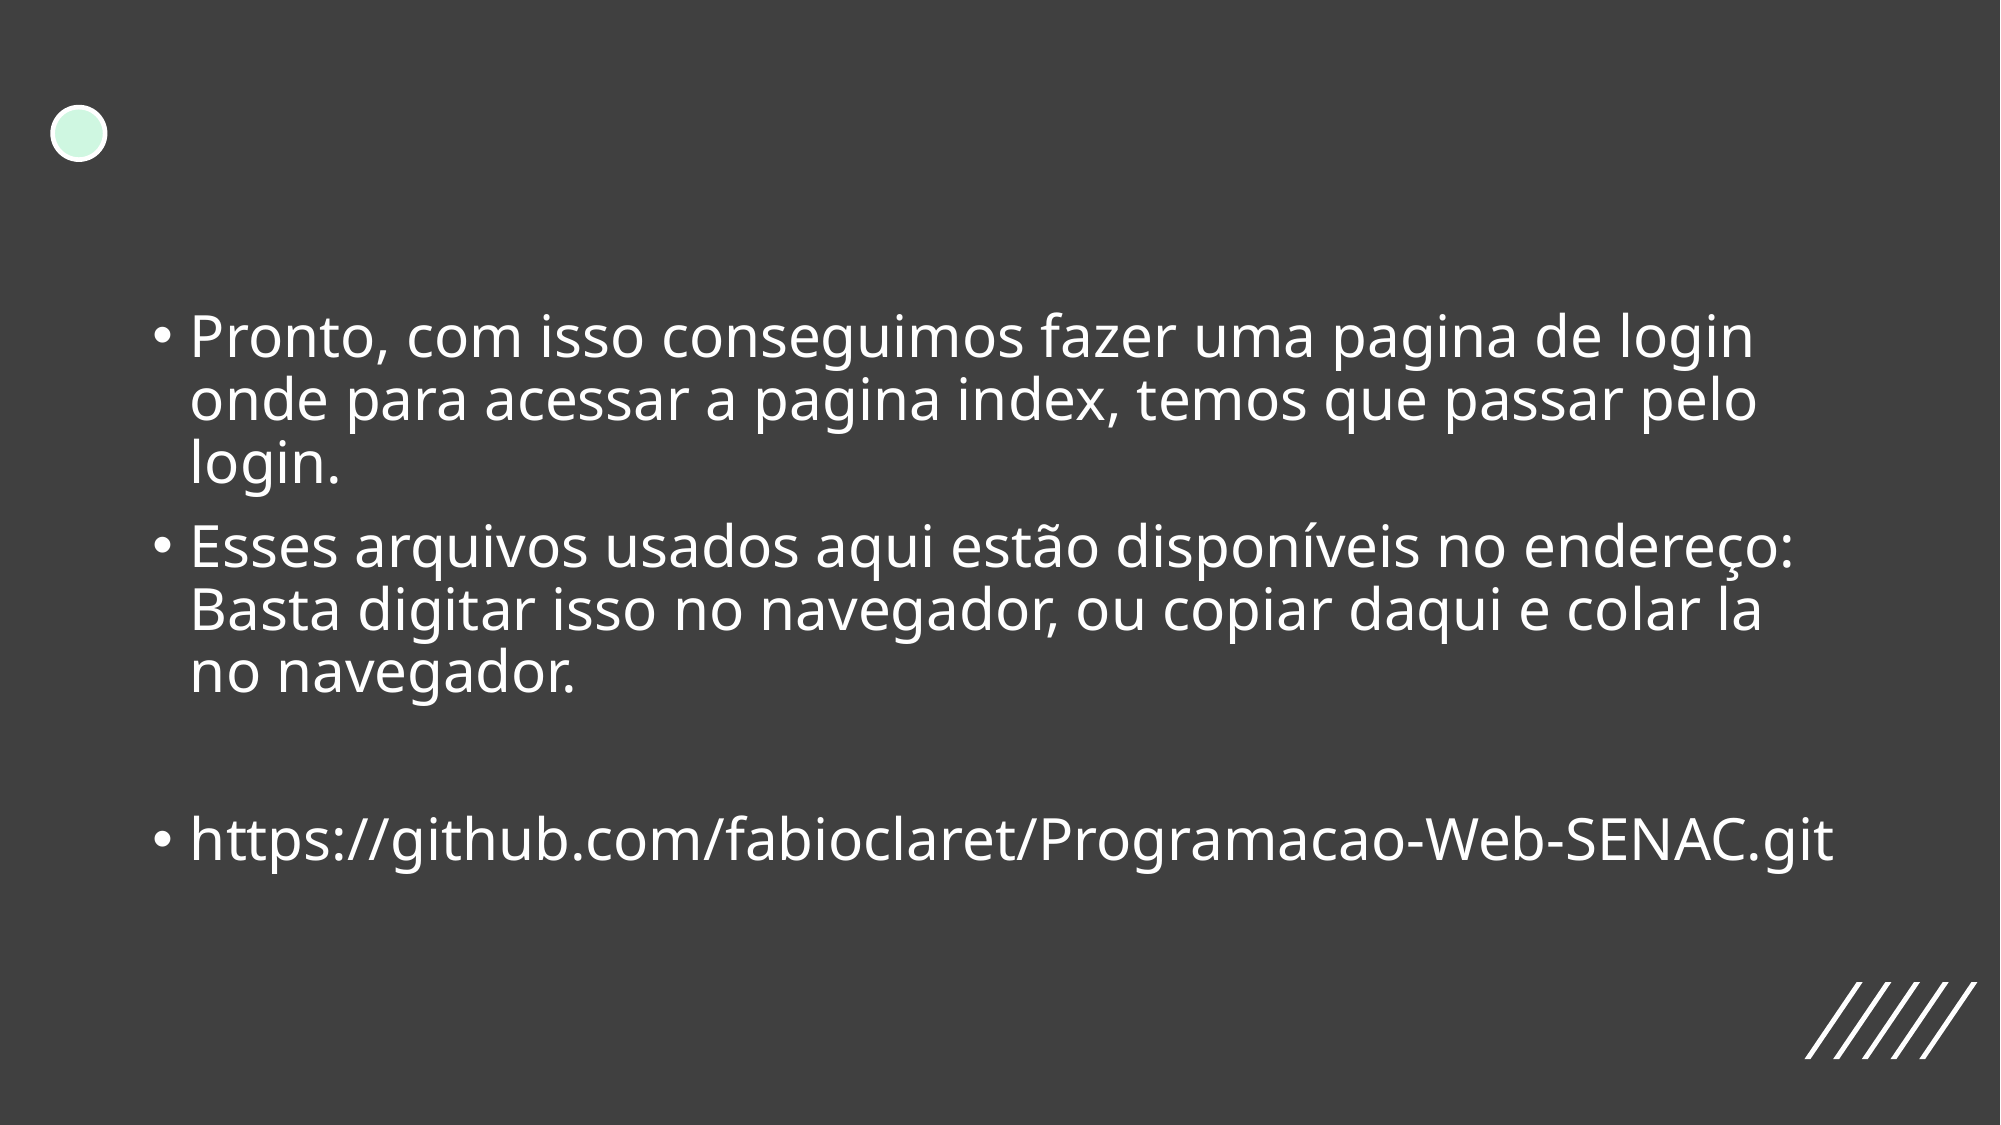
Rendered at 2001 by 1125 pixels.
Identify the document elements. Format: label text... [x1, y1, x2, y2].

list Pronto, com isso conseguimos fazer uma pagina de login onde para acessar a pagina index, temos que passar pelo login. Esses arquivos usados aqui estão disponíveis no endereço: Basta digitar isso no navegador, ou copiar daqui e colar la no navegador. https://github.com/fabioclaret/Programacao-Web-SENAC.git [137, 299, 1863, 1014]
